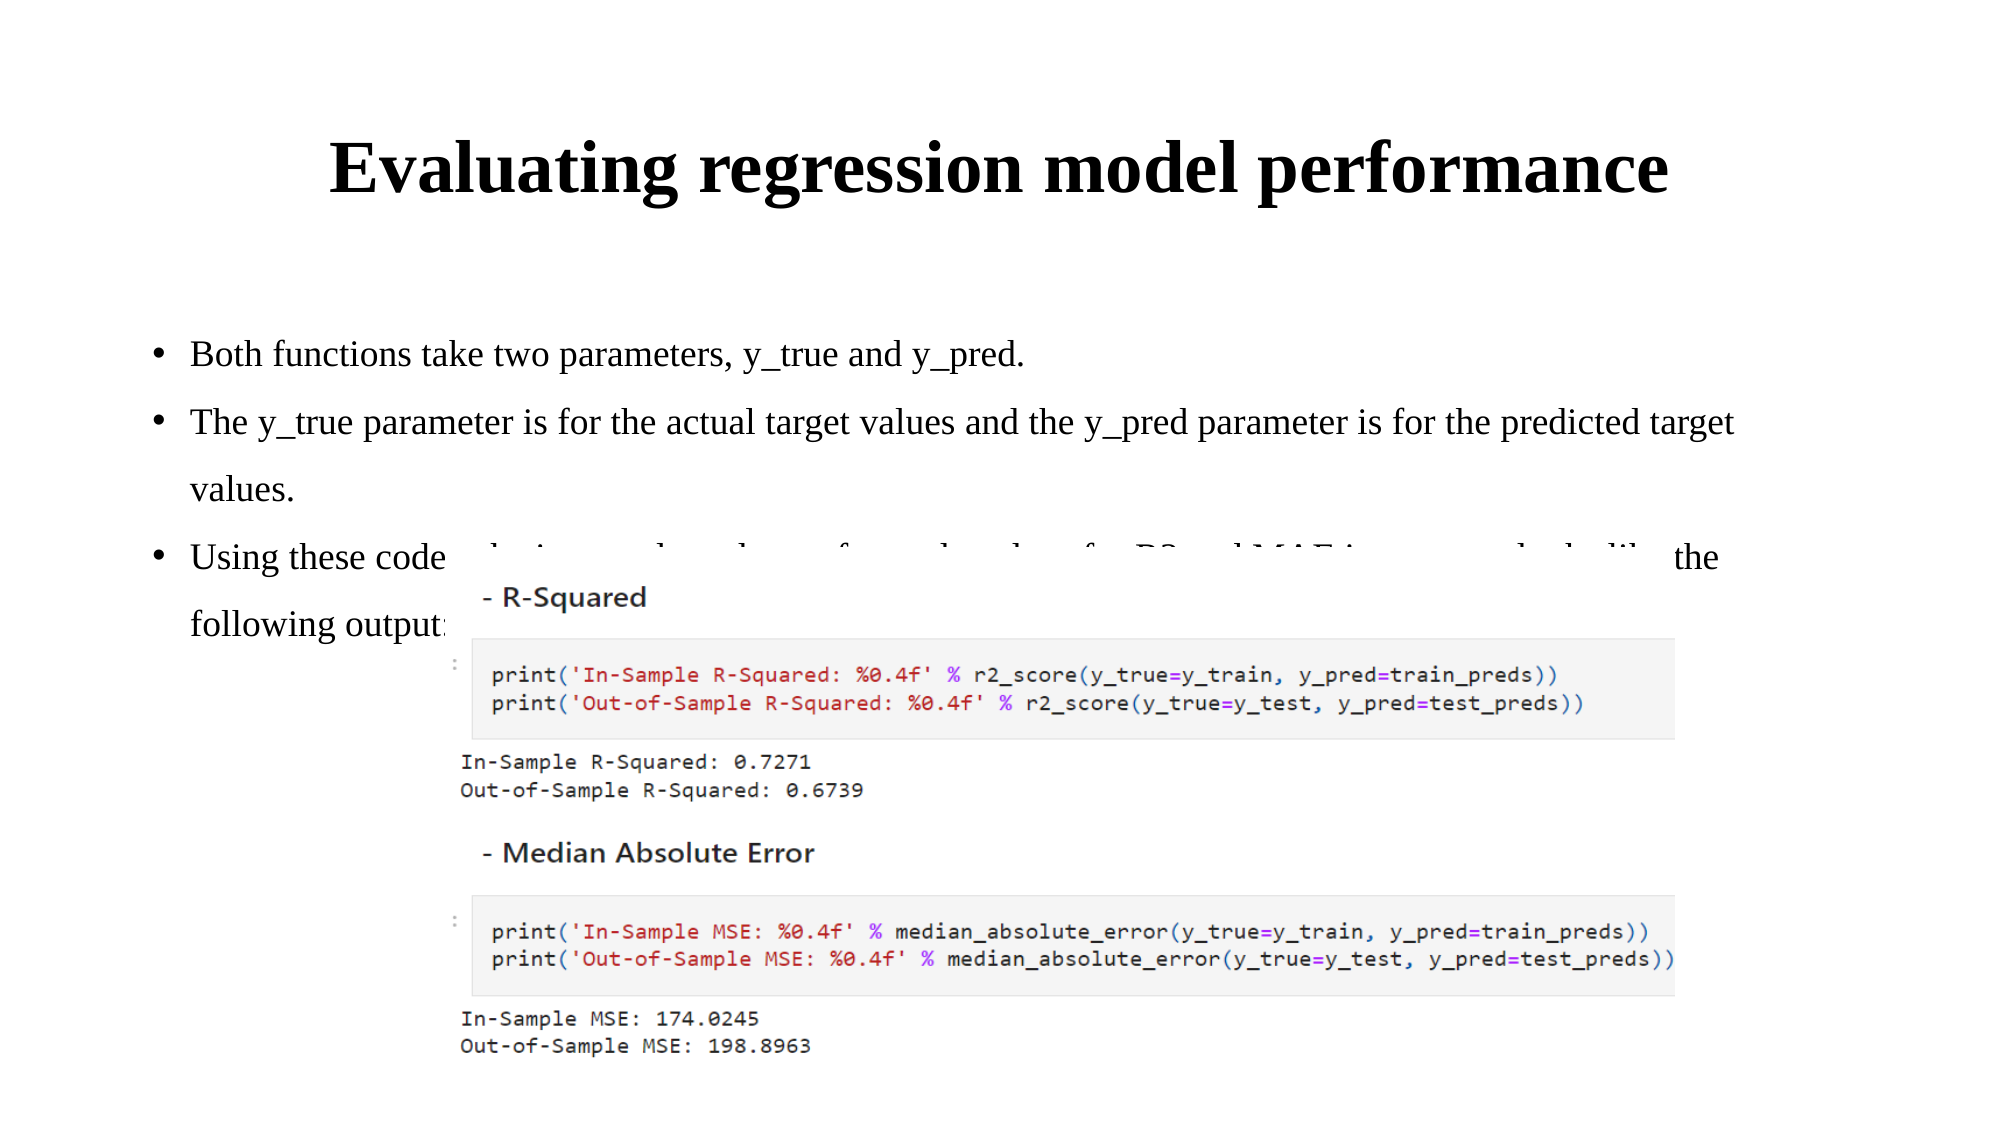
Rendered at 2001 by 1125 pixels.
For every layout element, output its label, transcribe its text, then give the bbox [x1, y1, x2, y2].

list Both functions take two parameters, y_true and y_pred. The y_true parameter is for the actual target values and the y_pred parameter is for the predicted target values. Using these codes, the in-sample and out-of-sample values for R2 and MAE in our case looks like the following output: [137, 299, 1863, 1014]
title Evaluating regression model performance [137, 59, 1863, 278]
picture [445, 547, 1675, 1066]
